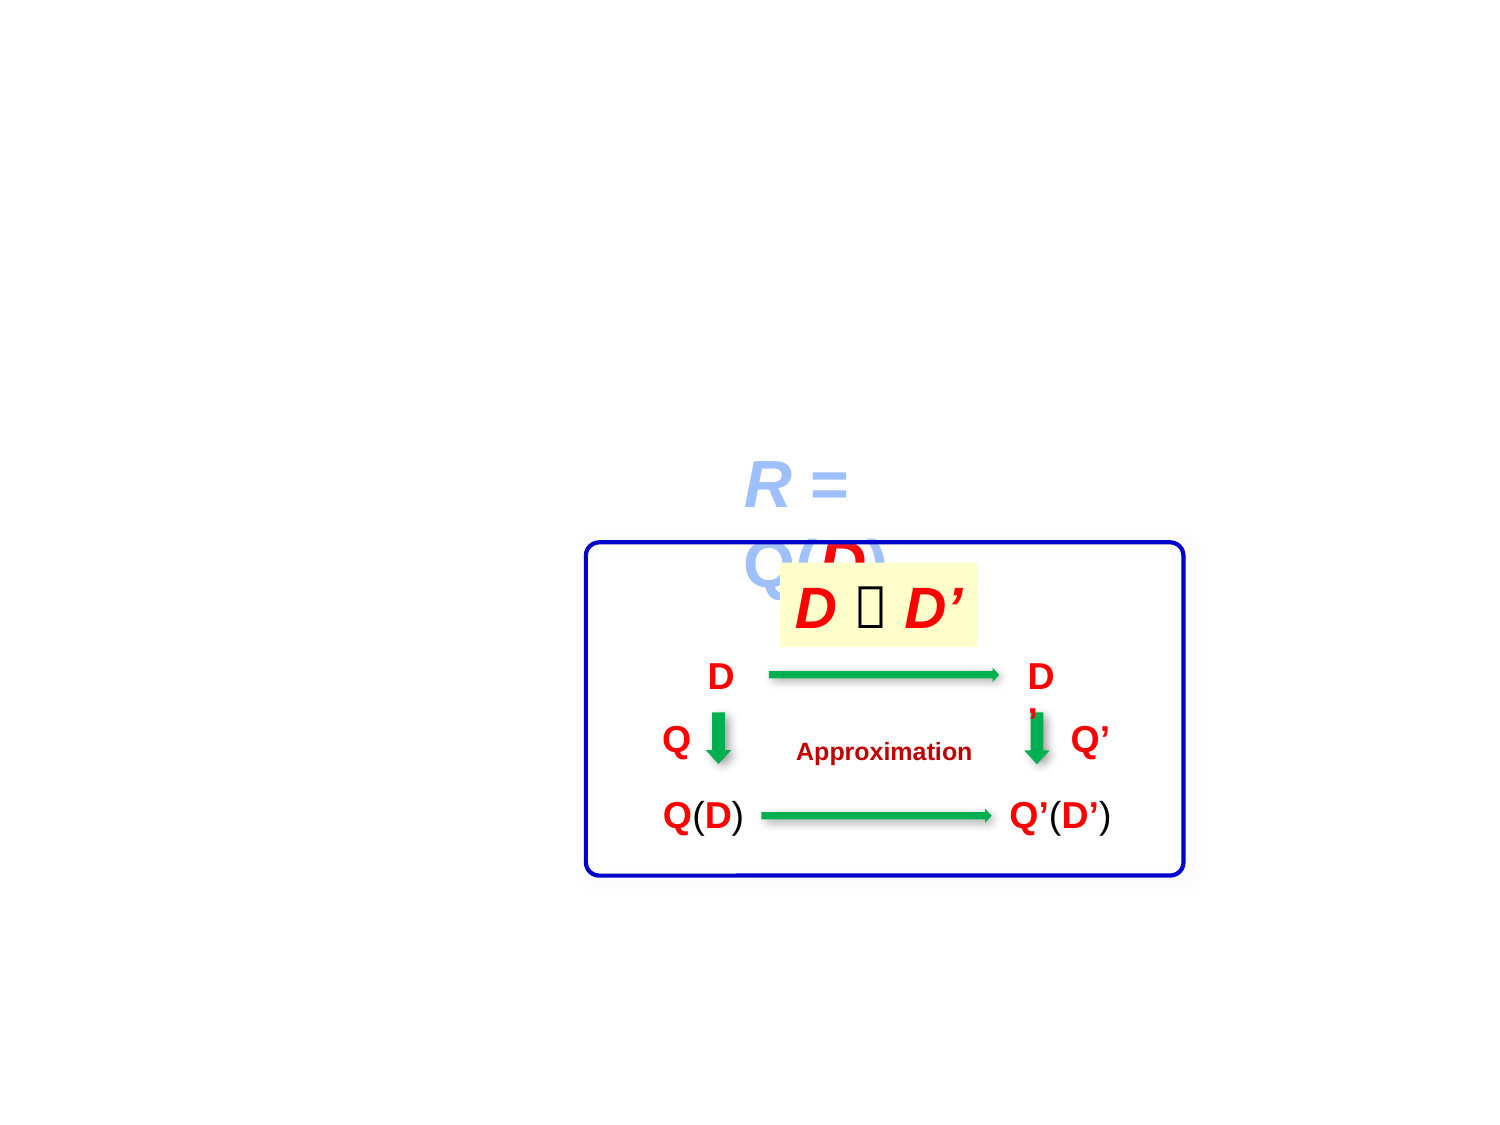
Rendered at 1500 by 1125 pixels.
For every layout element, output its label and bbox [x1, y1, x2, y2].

text_box [585, 433, 1184, 876]
